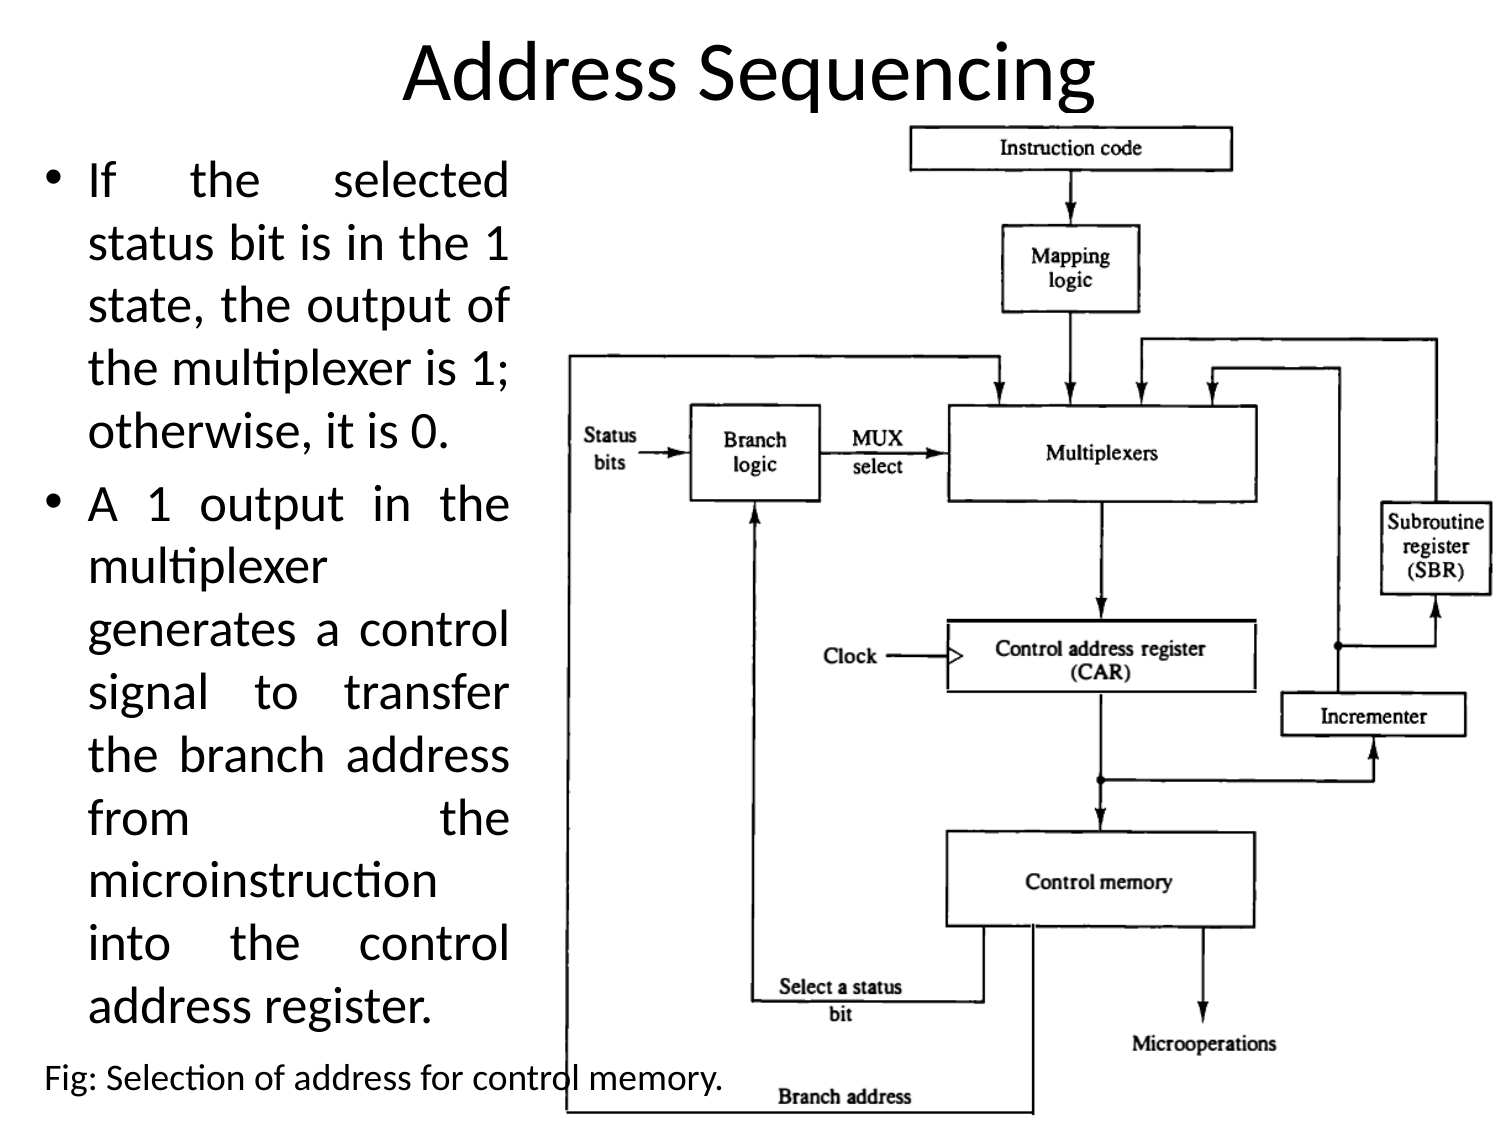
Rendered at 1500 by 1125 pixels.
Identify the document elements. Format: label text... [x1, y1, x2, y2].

picture [537, 113, 1495, 1125]
title Address Sequencing [75, 7, 1425, 126]
text_box Fig: Selection of address for control memory. [29, 1045, 532, 1106]
list If the selected status bit is in the 1 state, the output of the multiplexer is 1; otherwise, it is 0. A 1 output in the multiplexer generates a control signal to transfer the branch address from the microinstruction into the control address register. [29, 137, 526, 1045]
